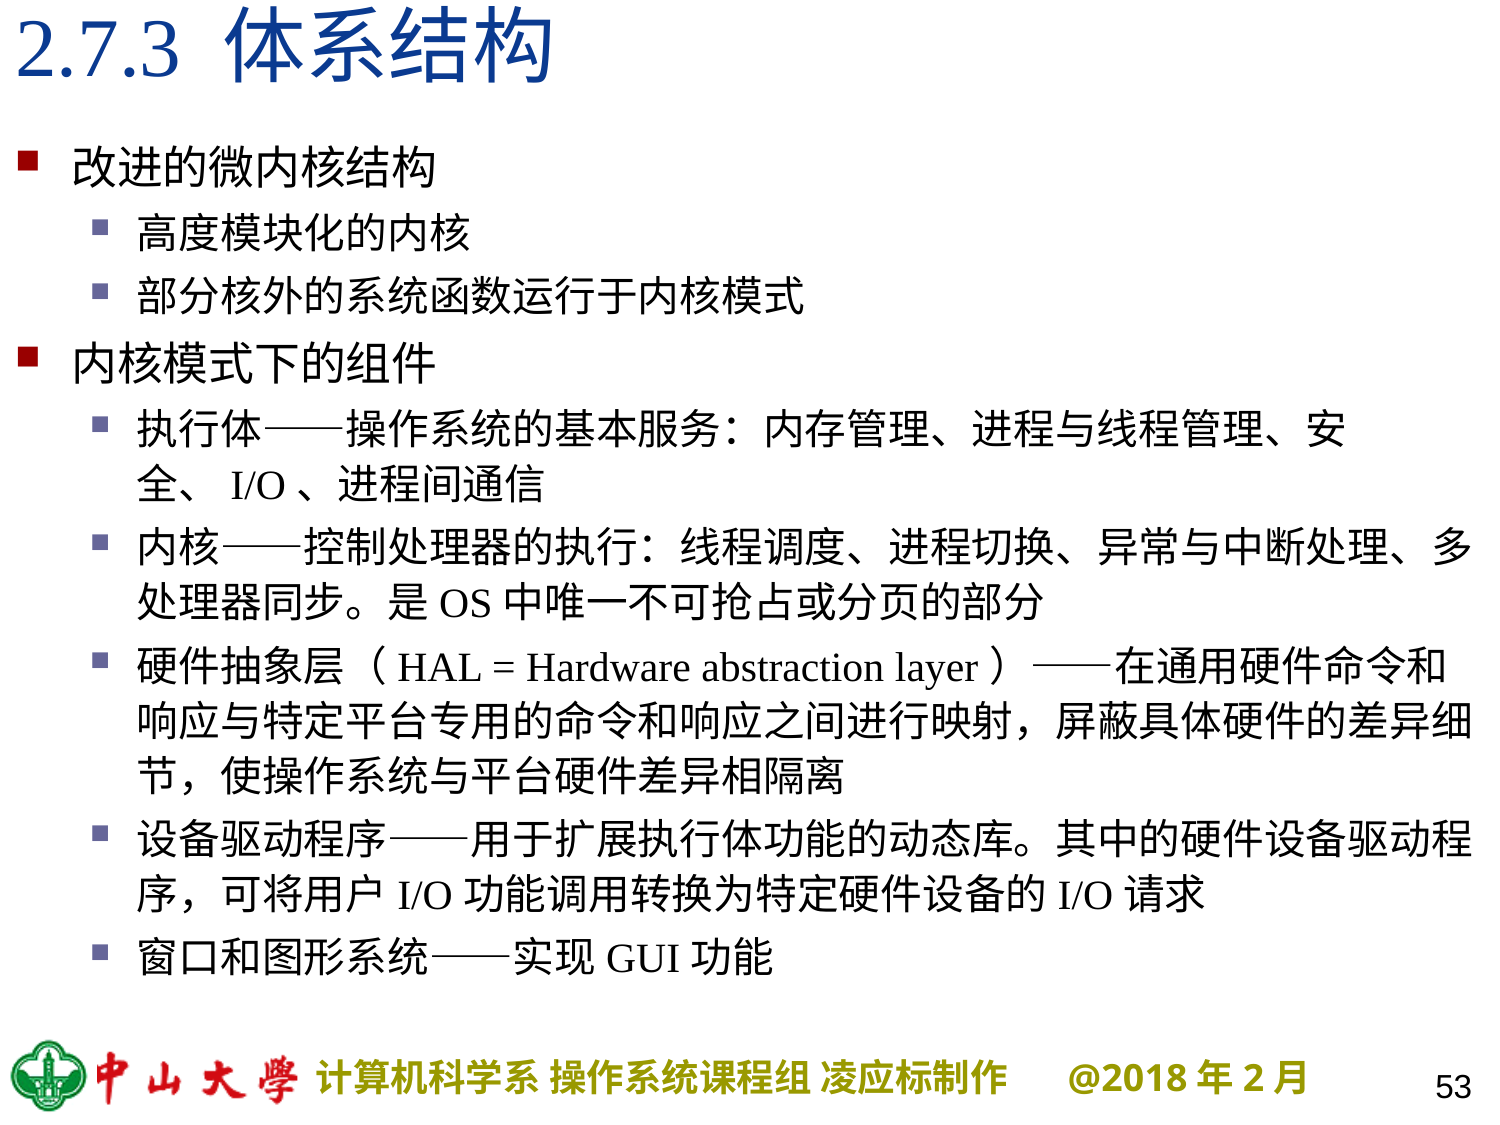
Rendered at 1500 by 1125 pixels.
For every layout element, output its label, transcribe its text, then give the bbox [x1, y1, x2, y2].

list 改进的微内核结构 高度模块化的内核 部分核外的系统函数运行于内核模式 内核模式下的组件 执行体——操作系统的基本服务：内存管理、进程与线程管理、安全、I/O、进程间通信 内核——控制处理器的执行：线程调度、进程切换、异常与中断处理、多处理器同步。是OS中唯一不可抢占或分页的部分 硬件抽象层（HAL = Hardware abstraction layer）——在通用硬件命令和响应与特定平台专用的命令和响应之间进行映射，屏蔽具体硬件的差异细节，使操作系统与平台硬件差异相隔离 设备驱动程序——用于扩展执行体功能的动态库。其中的硬件设备驱动程序，可将用户I/O功能调用转换为特定硬件设备的I/O请求 窗口和图形系统——实现GUI功能 [0, 125, 1500, 1013]
slide_number 53 [1249, 1037, 1488, 1113]
picture [0, 1037, 307, 1121]
title 2.7.3 体系结构 [0, 0, 1128, 100]
